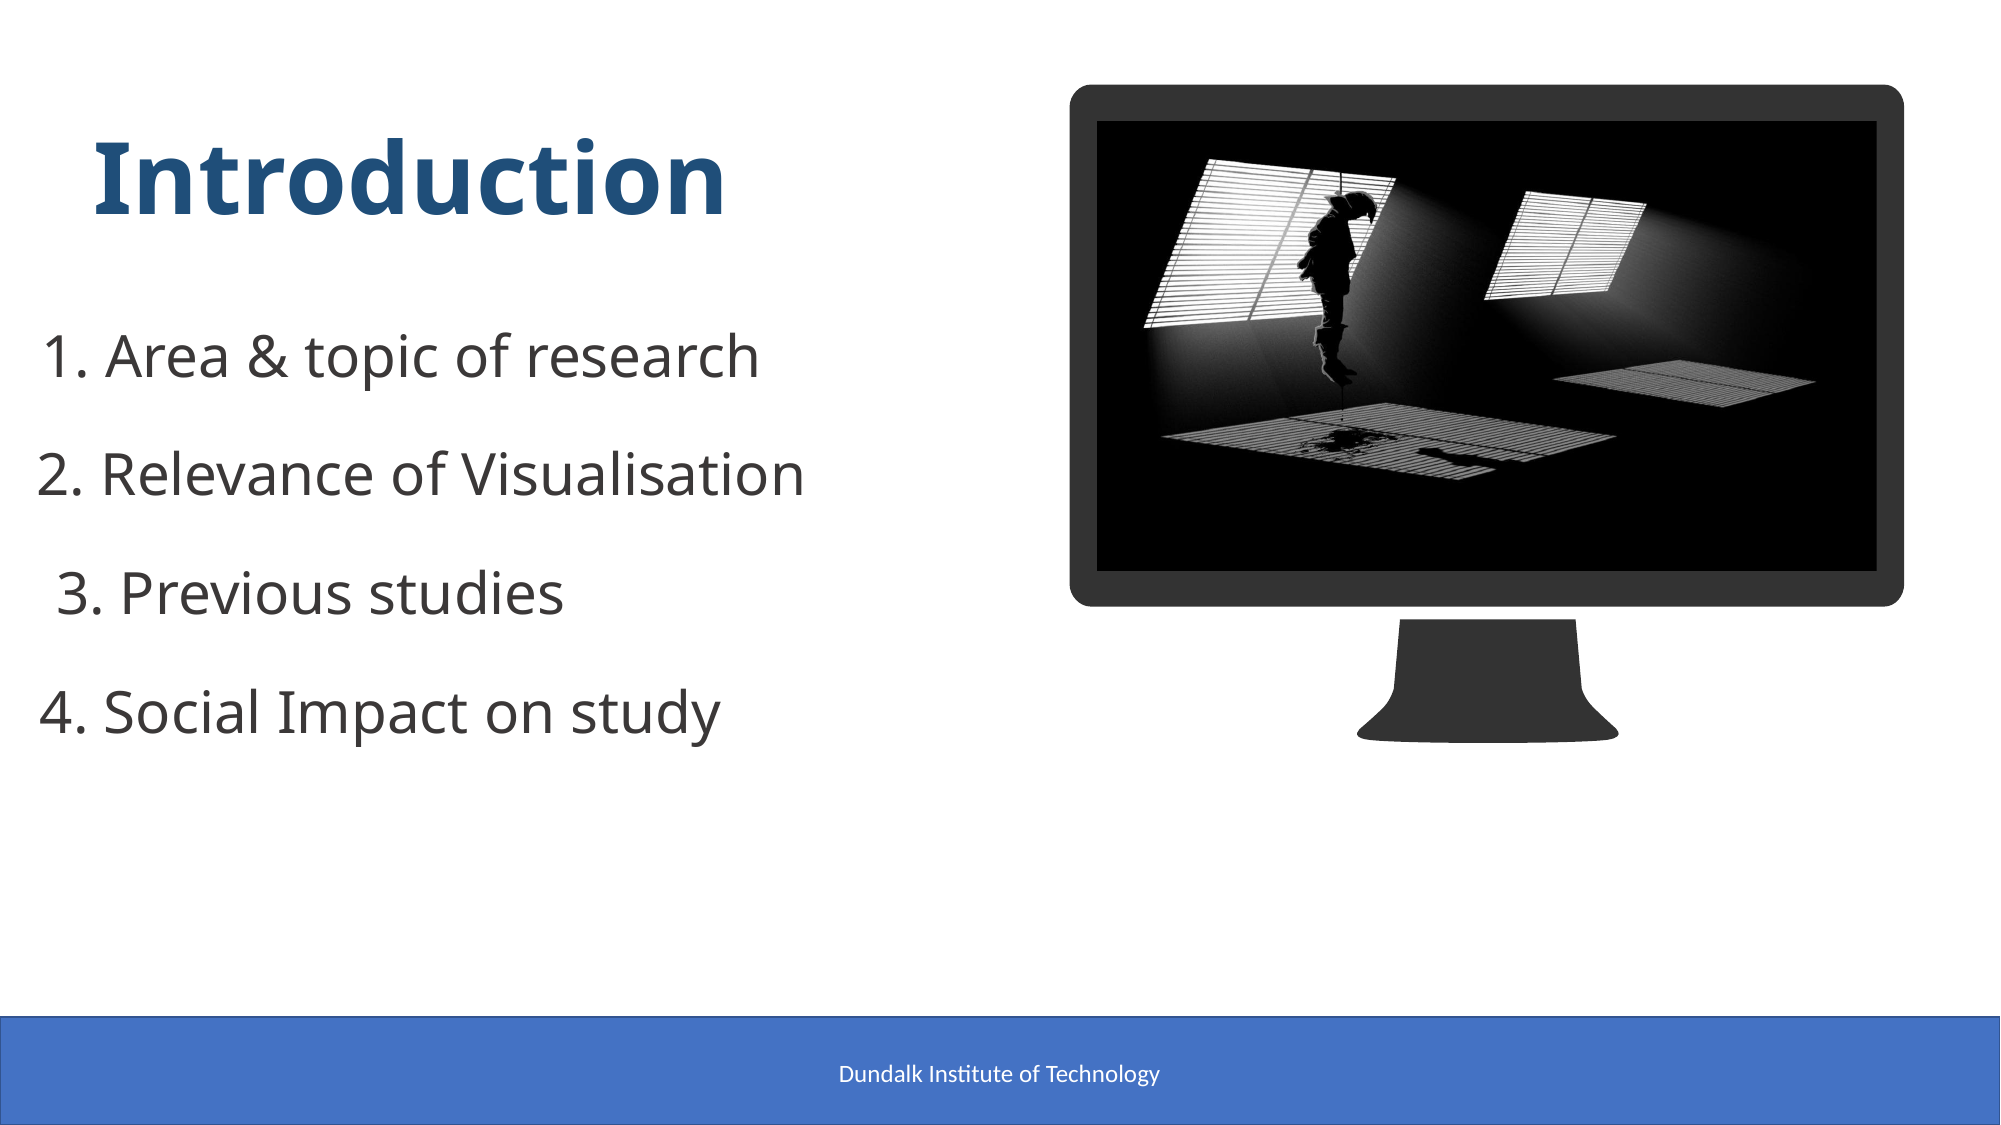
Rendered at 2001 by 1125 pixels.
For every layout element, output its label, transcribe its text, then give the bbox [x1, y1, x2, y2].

text_box Introduction [79, 107, 1000, 243]
text_box 4. Social Impact on study [25, 667, 736, 753]
picture [1097, 121, 1877, 571]
text_box 2. Relevance of Visualisation [22, 430, 821, 515]
footer Dundalk Institute of Technology [662, 1042, 1338, 1103]
text_box [0, 1016, 2000, 1125]
text_box 1. Area & topic of research [26, 311, 777, 396]
text_box 3. Previous studies [41, 548, 581, 704]
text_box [1069, 84, 1905, 743]
